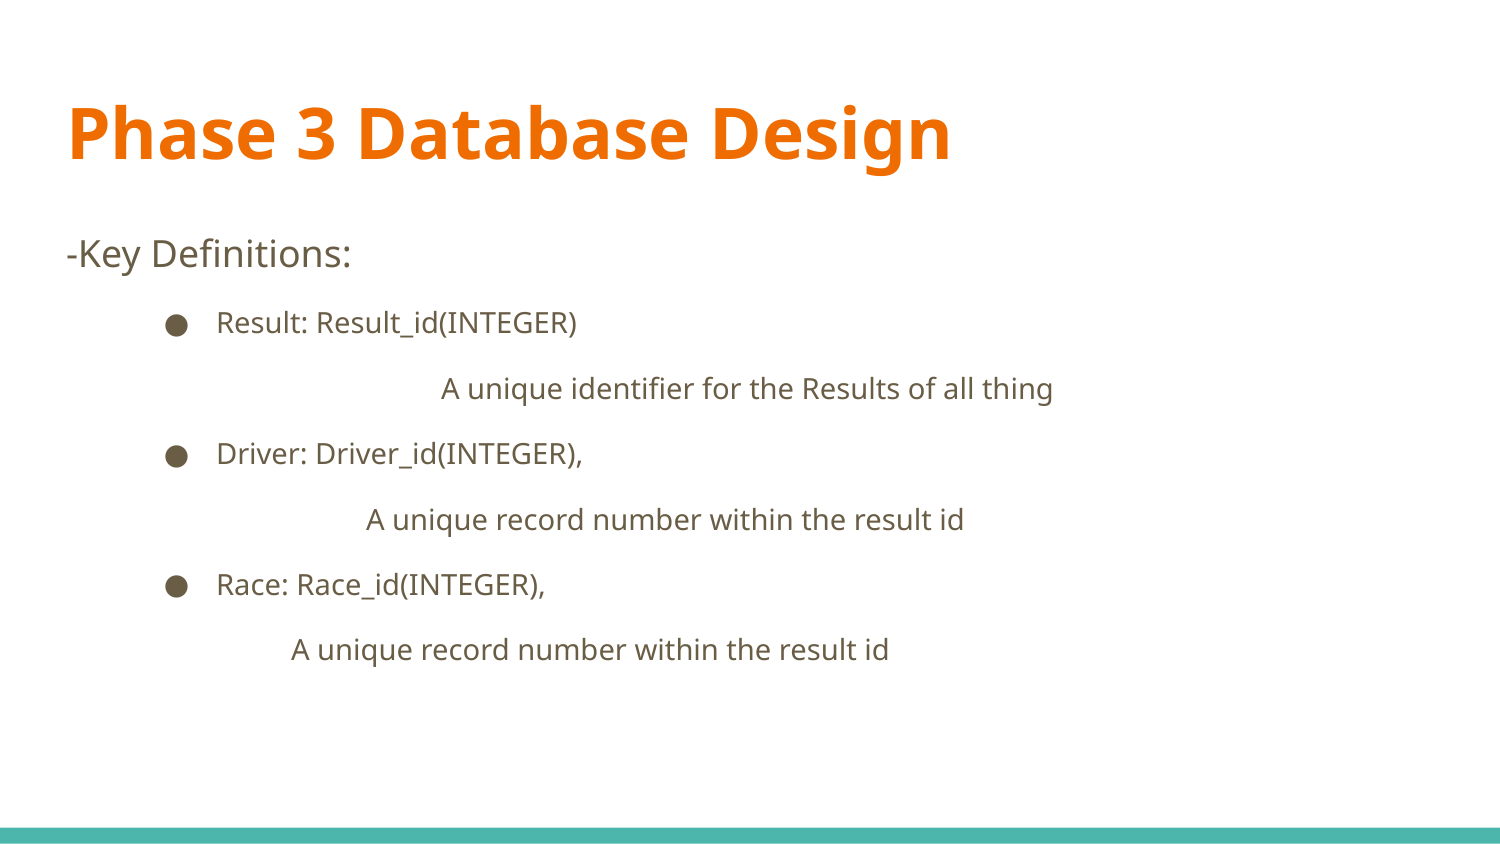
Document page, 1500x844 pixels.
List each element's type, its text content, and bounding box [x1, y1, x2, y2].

list -Key Definitions: Result: Result_id(INTEGER) A unique identifier for the Results of all thing Driver: Driver_id(INTEGER), A unique record number within the result id Race: Race_id(INTEGER), A unique record number within the result id [51, 207, 1449, 750]
title Phase 3 Database Design [51, 72, 1449, 189]
